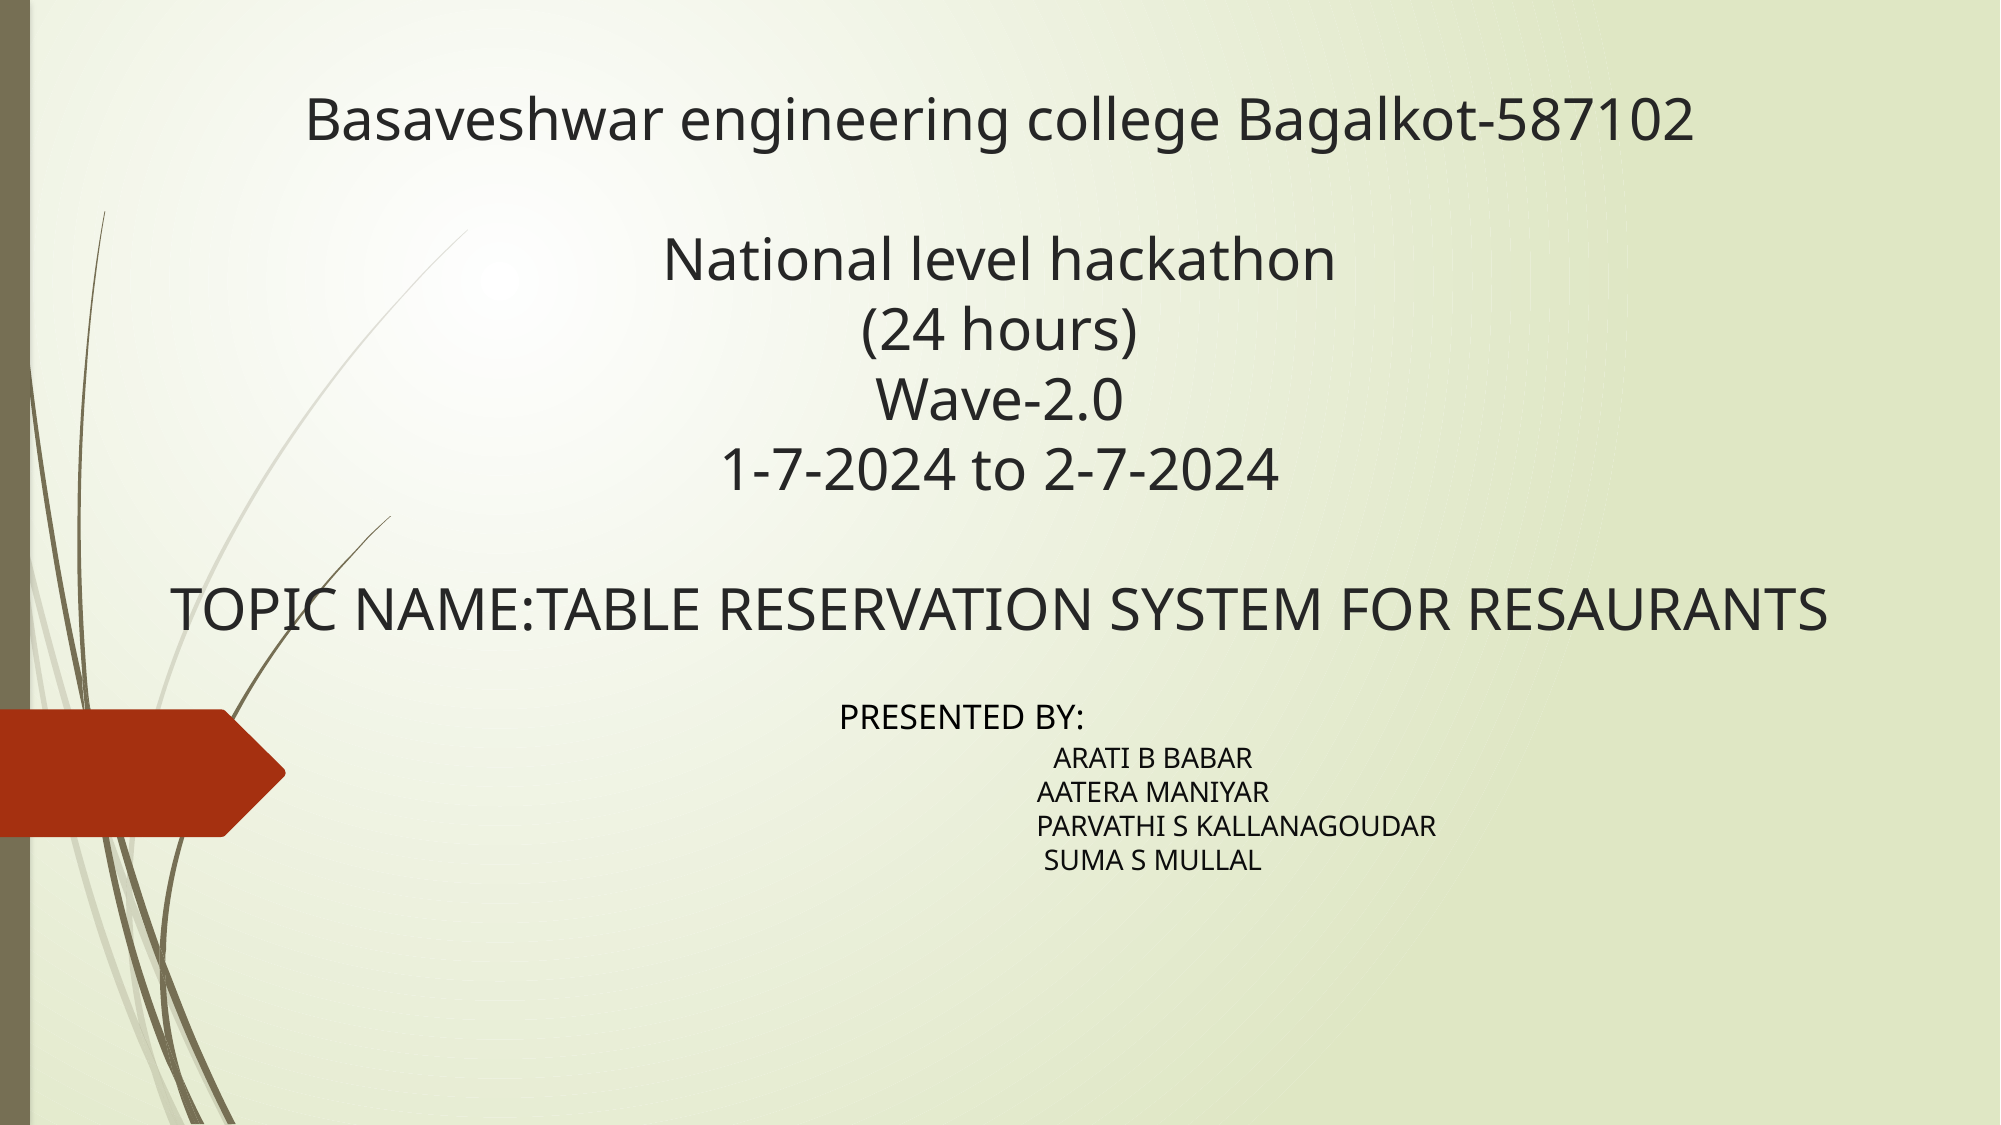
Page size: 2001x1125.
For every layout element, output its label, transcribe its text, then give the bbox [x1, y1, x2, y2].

title Basaveshwar engineering college Bagalkot-587102 National level hackathon (24 hours) Wave-2.0 1-7-2024 to 2-7-2024 TOPIC NAME:TABLE RESERVATION SYSTEM FOR RESAURANTS [134, 83, 1866, 720]
subtitle PRESENTED BY: ARATI B BABAR AATERA MANIYAR PARVATHI S KALLANAGOUDAR SUMA S MULLAL [106, 672, 1792, 971]
